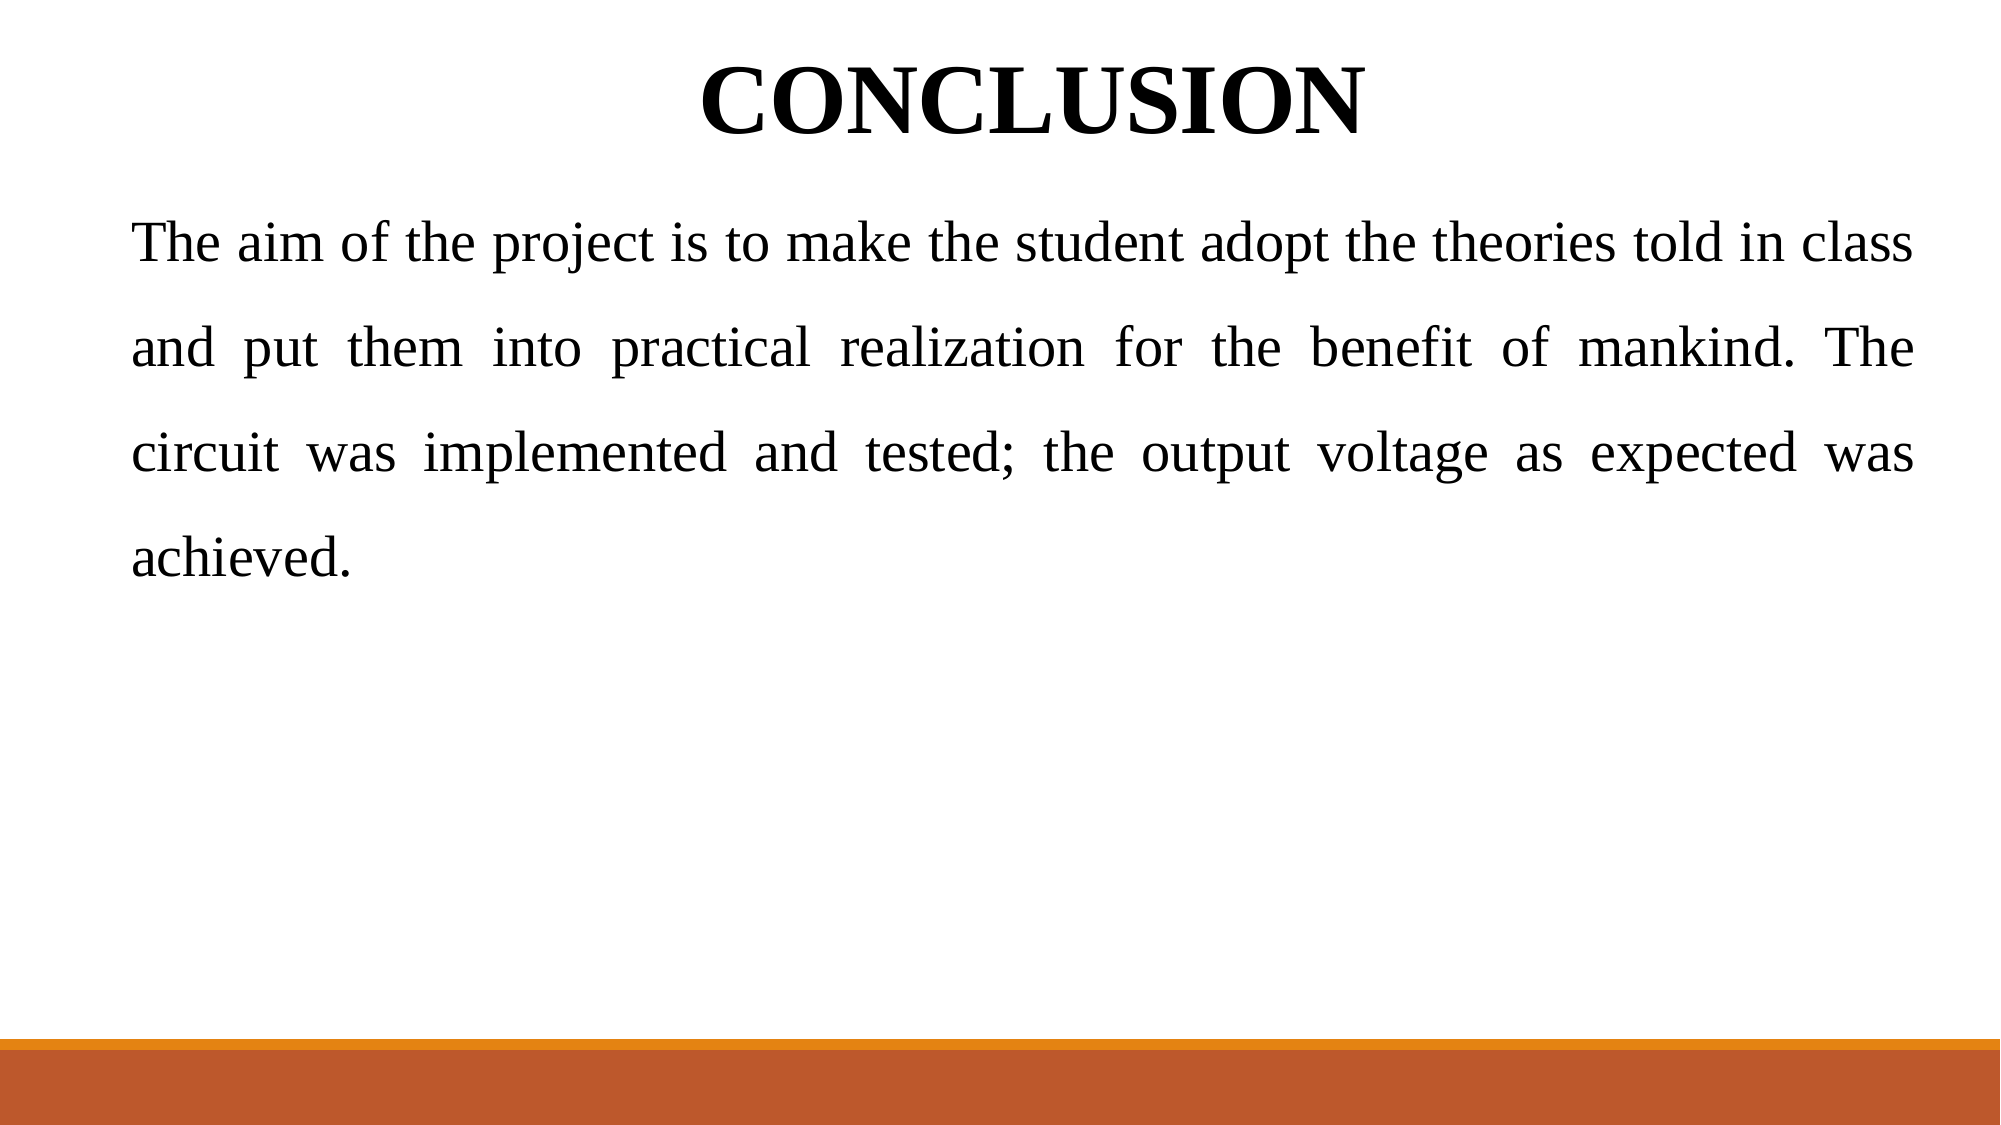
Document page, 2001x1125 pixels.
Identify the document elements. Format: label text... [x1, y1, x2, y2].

list The aim of the project is to make the student adopt the theories told in class and put them into practical realization for the benefit of mankind. The circuit was implemented and tested; the output voltage as expected was achieved. [116, 161, 1917, 1030]
title CONCLUSION [133, 20, 1933, 162]
